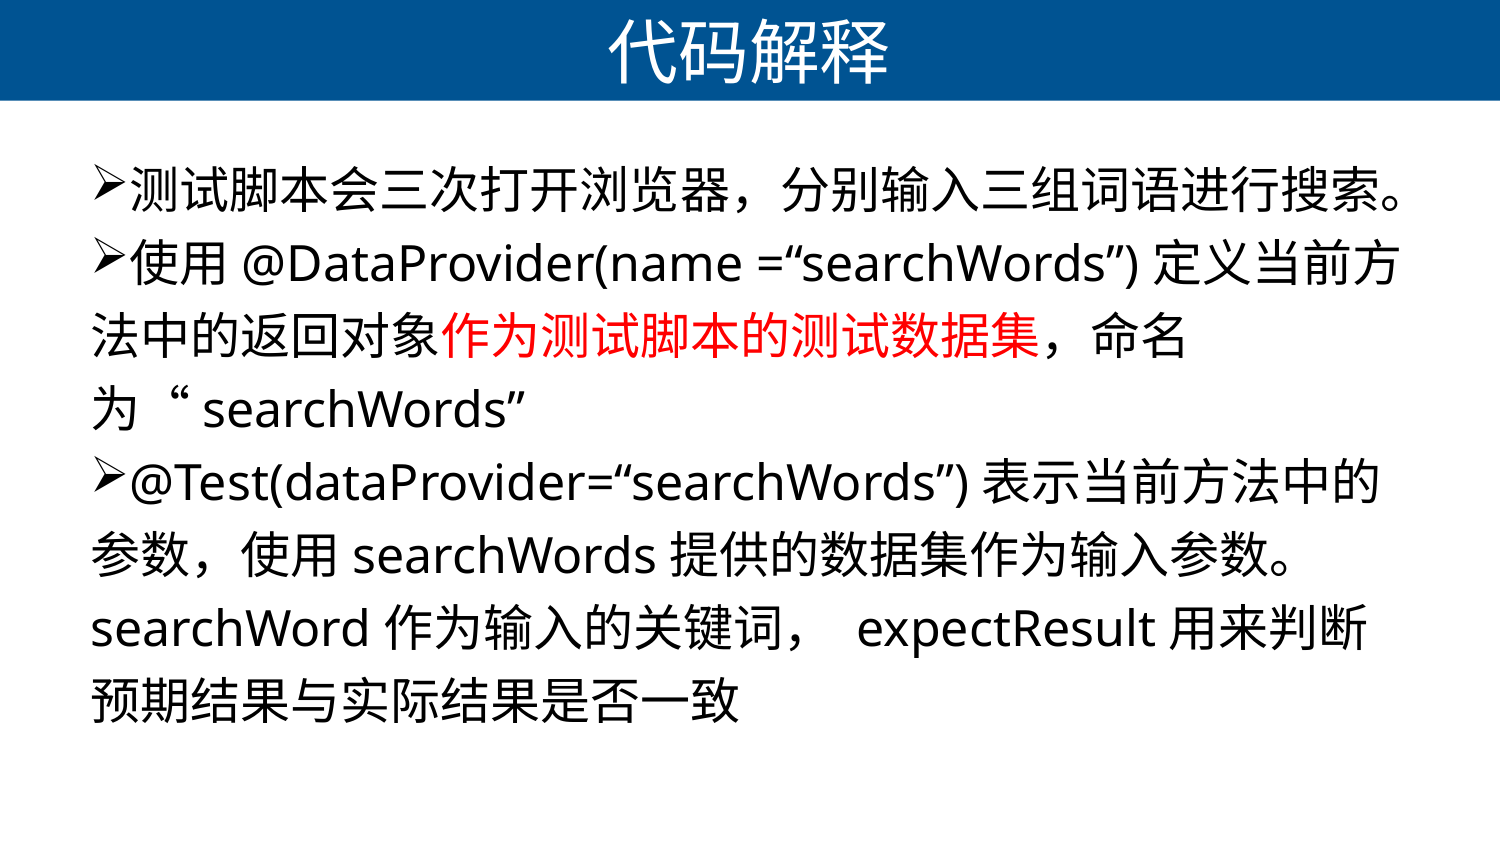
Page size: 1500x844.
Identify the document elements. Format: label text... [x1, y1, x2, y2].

list 测试脚本会三次打开浏览器，分别输入三组词语进行搜索。 使用@DataProvider(name =“searchWords”)定义当前方法中的返回对象作为测试脚本的测试数据集，命名为“searchWords” @Test(dataProvider=“searchWords”)表示当前方法中的参数，使用searchWords提供的数据集作为输入参数。 searchWord作为输入的关键词， expectResult用来判断预期结果与实际结果是否一致 [75, 138, 1426, 696]
title 代码解释 [0, 0, 1500, 101]
